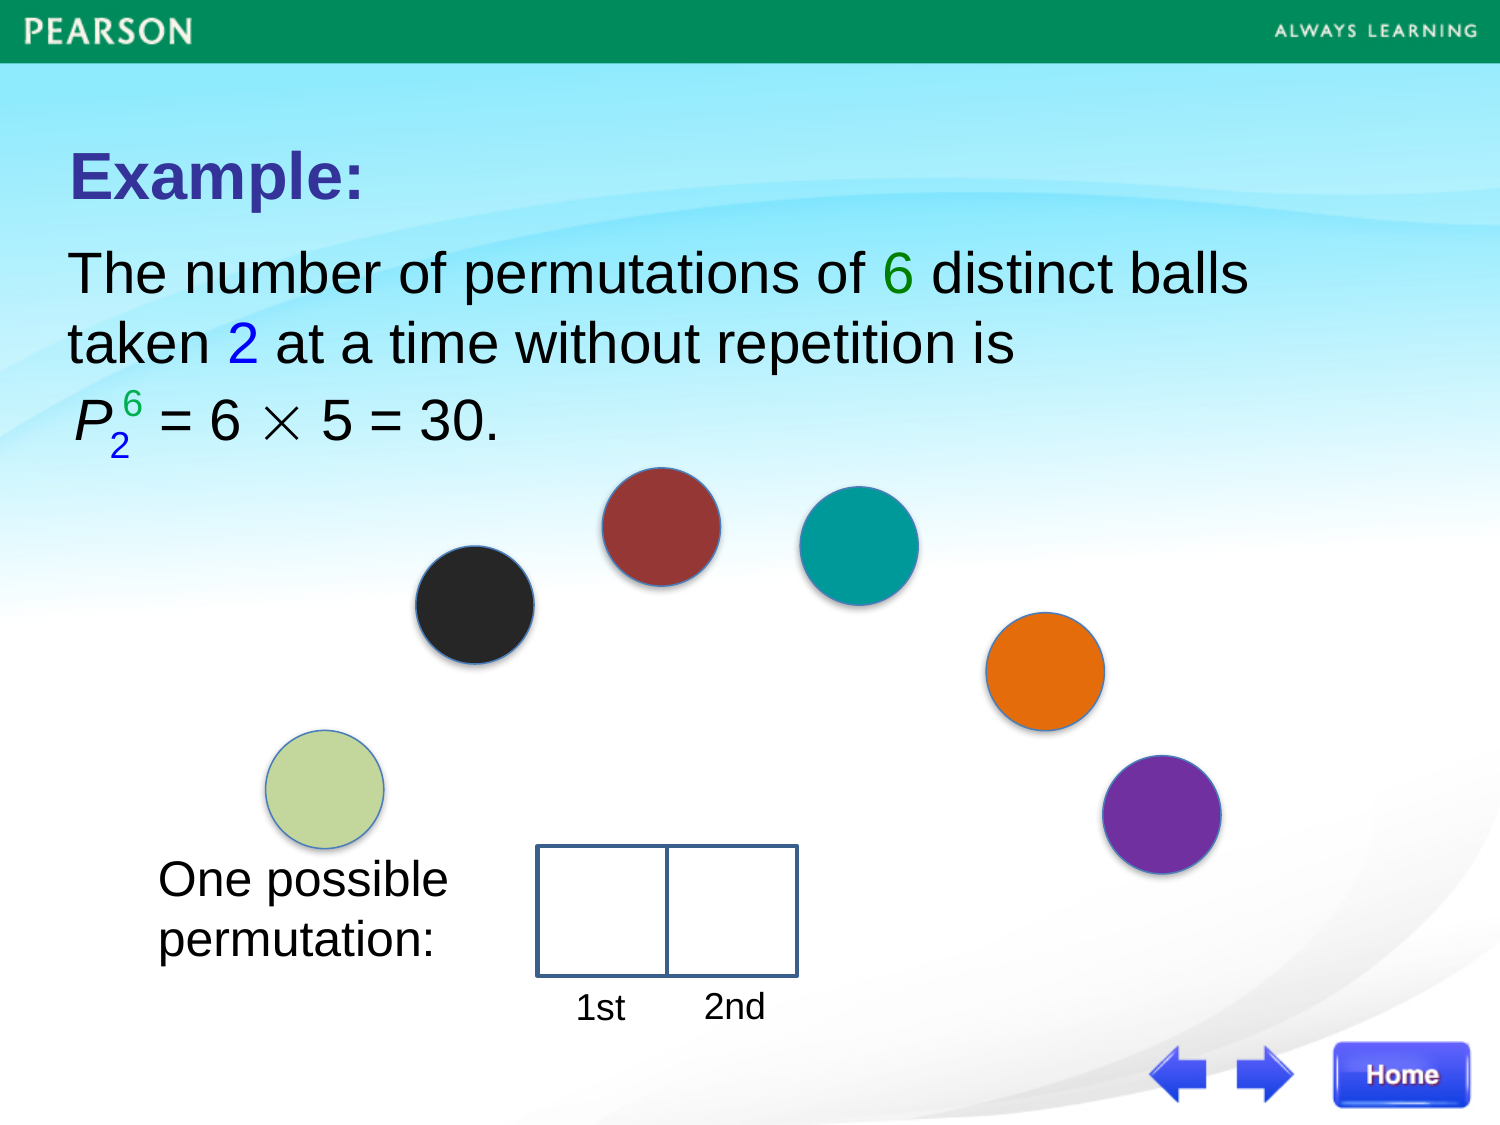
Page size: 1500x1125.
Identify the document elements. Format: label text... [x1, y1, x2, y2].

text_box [59, 371, 585, 475]
text_box [665, 844, 799, 978]
text_box [799, 486, 919, 606]
picture [0, 0, 1500, 1125]
text_box [535, 844, 665, 978]
text_box [1102, 754, 1222, 875]
text_box The number of permutations of 6 distinct balls taken 2 at a time without repetition is [53, 227, 1389, 383]
text_box [985, 611, 1106, 732]
text_box 1st [560, 976, 668, 1036]
text_box [264, 729, 385, 839]
text_box Example: [54, 125, 381, 221]
text_box One possible permutation: [143, 839, 479, 975]
text_box 2nd [689, 974, 796, 1035]
text_box [601, 467, 722, 587]
text_box [415, 545, 535, 665]
